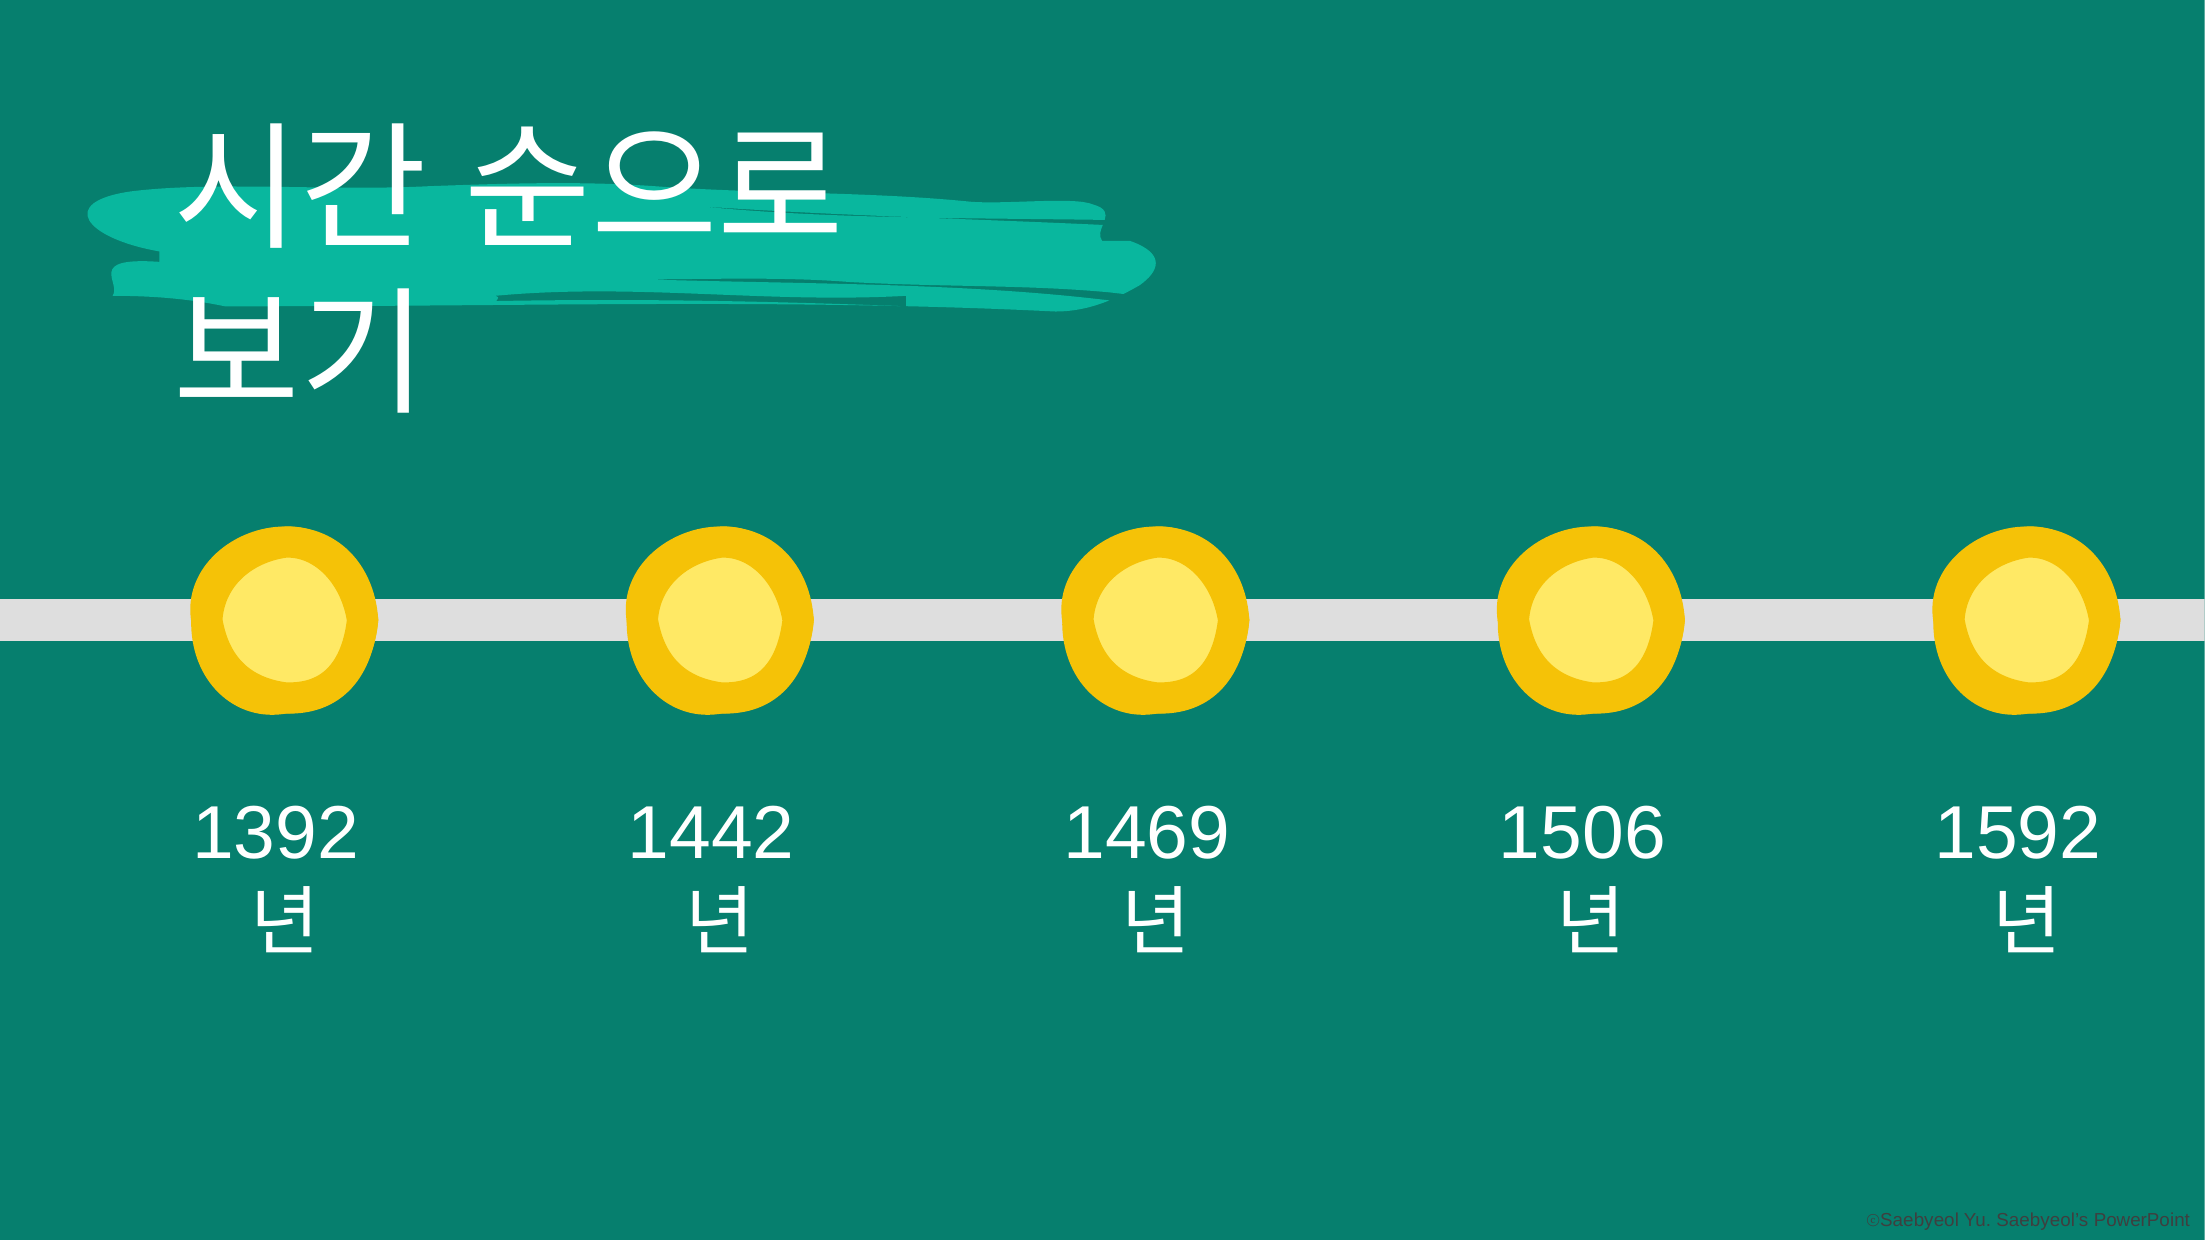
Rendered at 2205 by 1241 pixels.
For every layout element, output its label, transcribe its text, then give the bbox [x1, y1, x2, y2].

text_box [205, 542, 363, 619]
text_box 1392년 [152, 775, 418, 971]
text_box 1506년 [1452, 775, 1731, 971]
text_box [207, 632, 361, 700]
text_box [1949, 632, 2104, 700]
text_box [641, 542, 798, 619]
text_box [1078, 632, 1232, 700]
text_box [1513, 632, 1668, 700]
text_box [87, 92, 1157, 312]
text_box 1469년 [1017, 775, 1295, 971]
text_box [1948, 542, 2105, 619]
text_box 1592년 [1894, 775, 2160, 971]
text_box [1512, 542, 1670, 619]
text_box [642, 632, 797, 700]
text_box [1076, 542, 1234, 619]
text_box 1442년 [585, 775, 855, 971]
